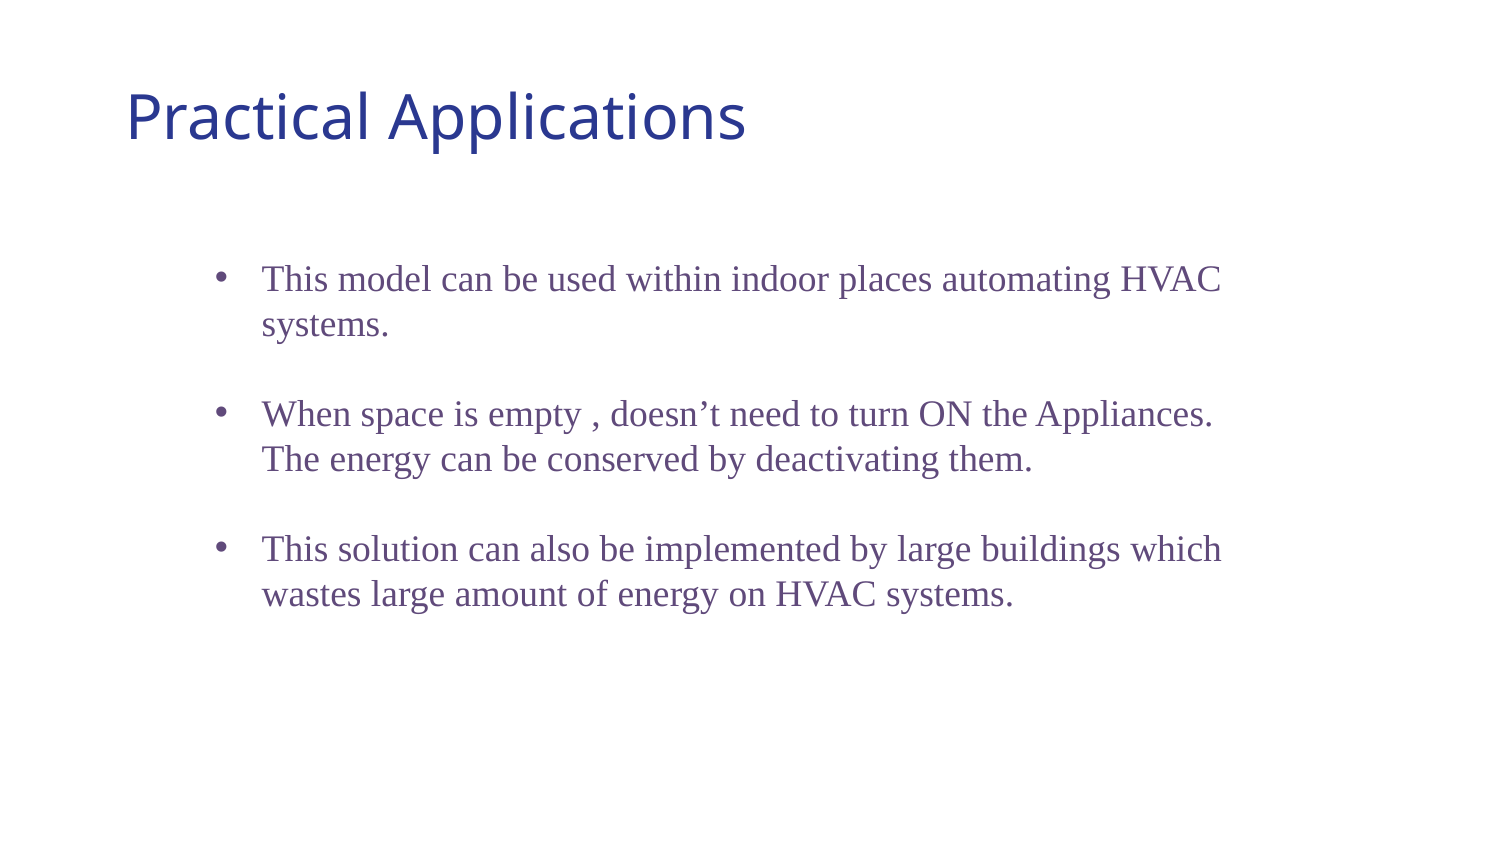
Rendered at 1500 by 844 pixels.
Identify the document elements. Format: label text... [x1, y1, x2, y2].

text_box This model can be used within indoor places automating HVAC systems. When space is empty , doesn’t need to turn ON the Appliances. The energy can be conserved by deactivating them. This solution can also be implemented by large buildings which wastes large amount of energy on HVAC systems. [200, 246, 1275, 844]
title Practical Applications [125, 76, 765, 229]
